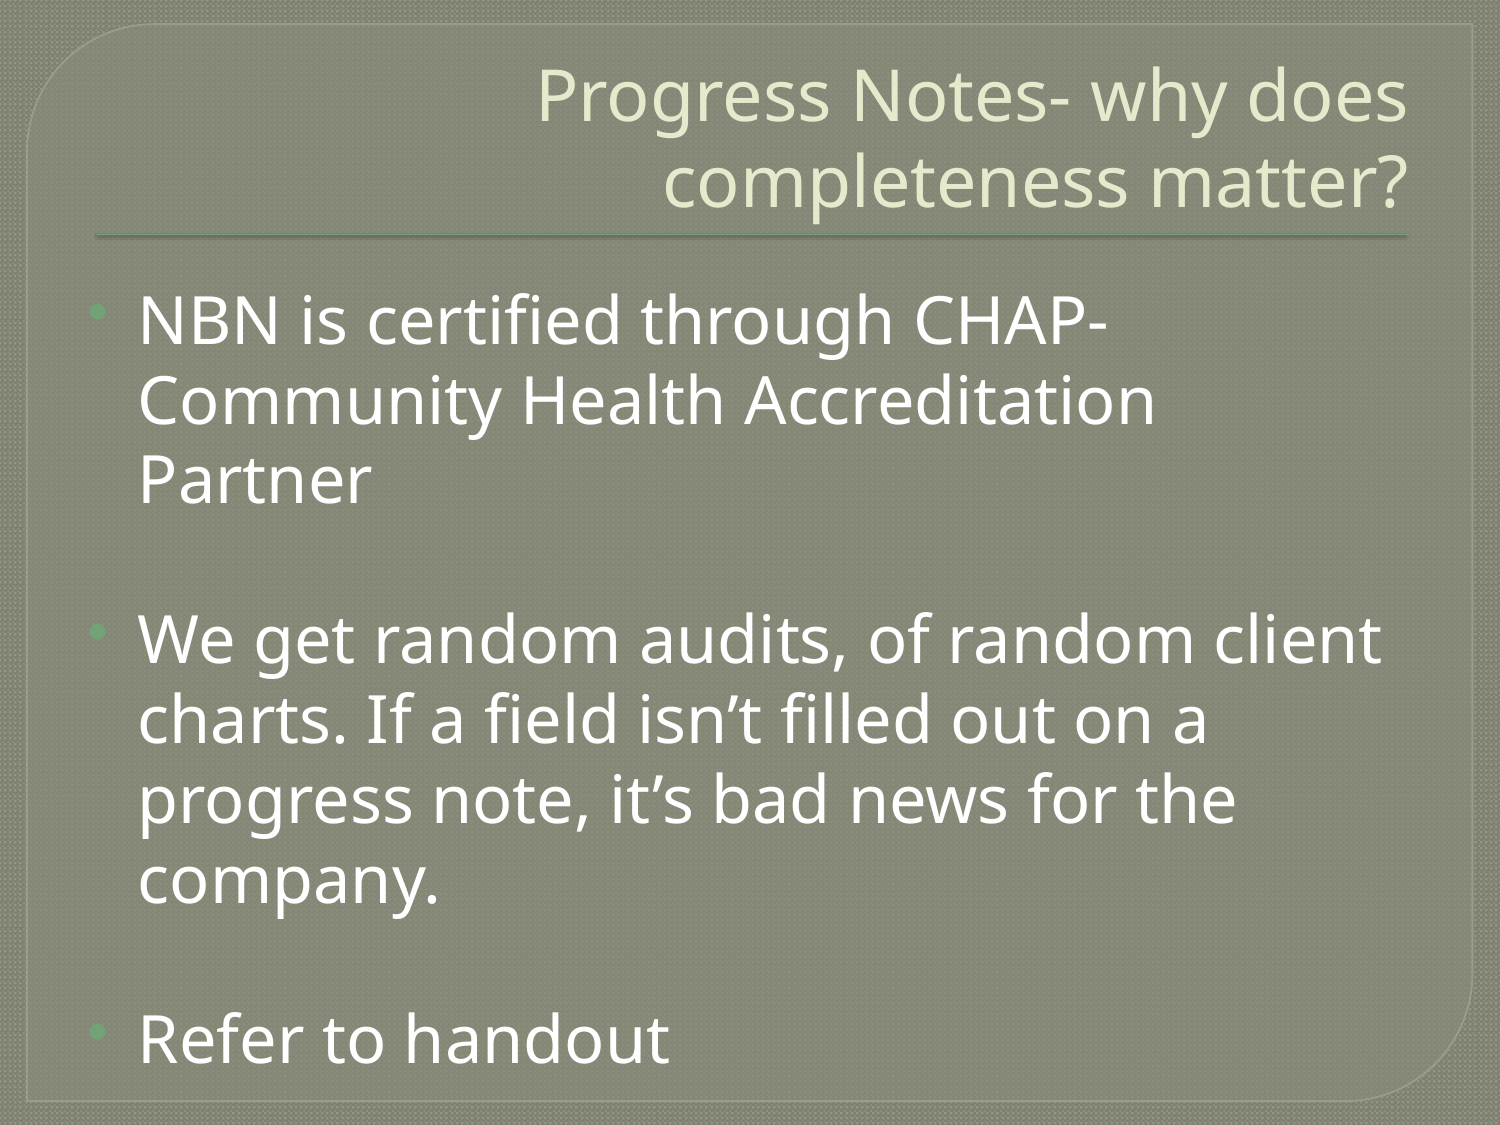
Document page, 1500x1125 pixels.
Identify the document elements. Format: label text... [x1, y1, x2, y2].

title Progress Notes- why does completeness matter? [75, 41, 1425, 230]
list NBN is certified through CHAP- Community Health Accreditation Partner We get random audits, of random client charts. If a field isn’t filled out on a progress note, it’s bad news for the company. Refer to handout [75, 270, 1425, 1013]
